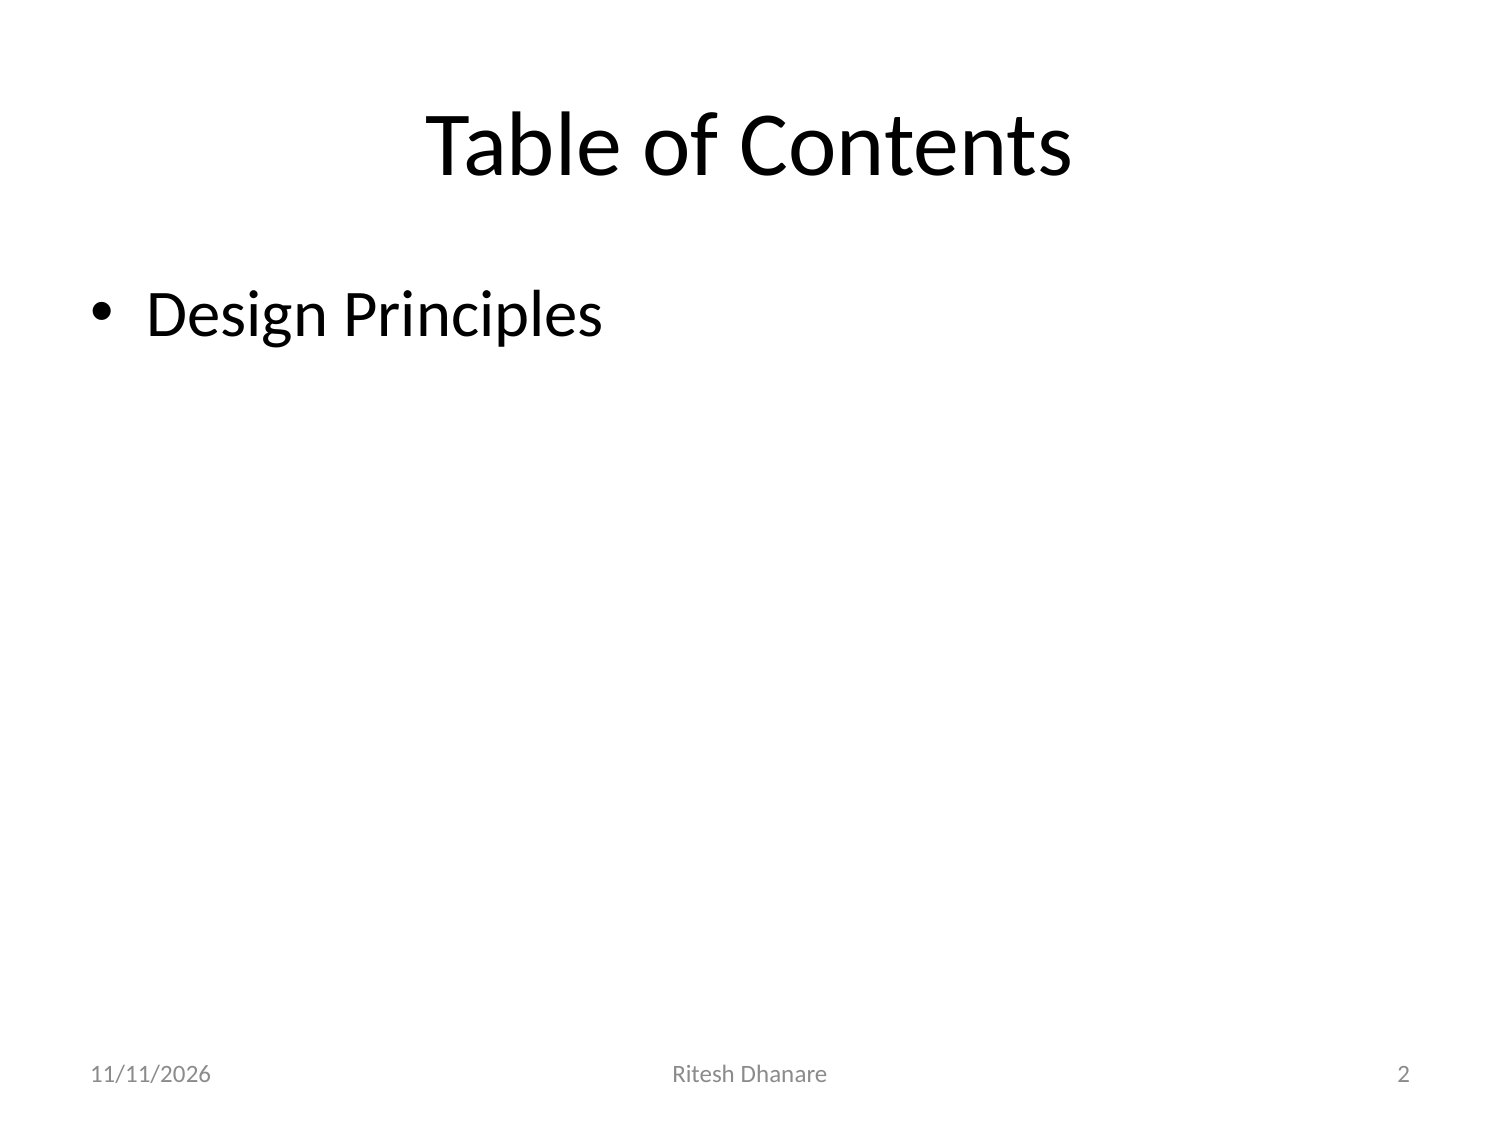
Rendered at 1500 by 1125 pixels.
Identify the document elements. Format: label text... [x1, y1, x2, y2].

slide_number 2 [1074, 1042, 1425, 1103]
title Table of Contents [75, 45, 1425, 233]
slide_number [75, 1042, 425, 1103]
footer Ritesh Dhanare [512, 1042, 988, 1103]
list Design Principles [75, 262, 1425, 1005]
